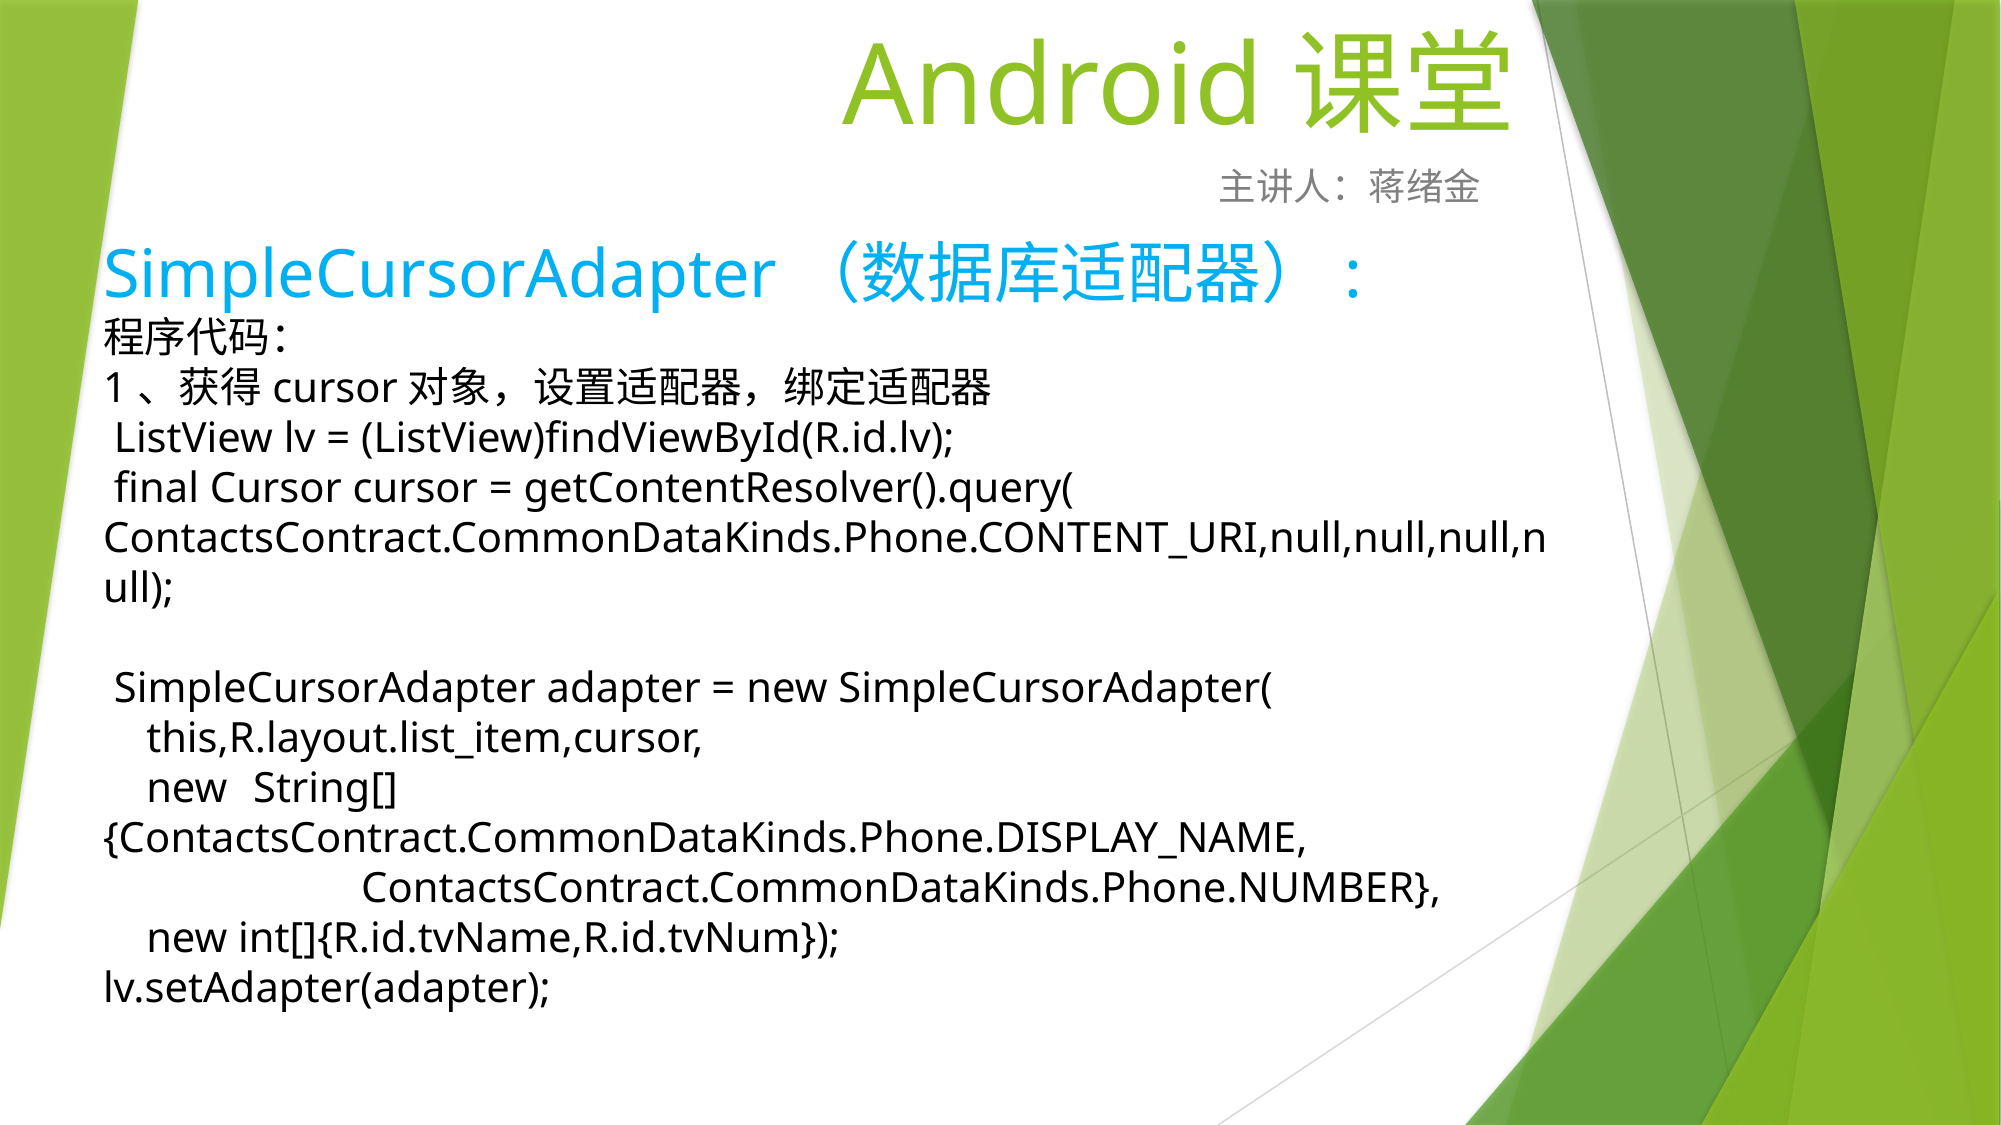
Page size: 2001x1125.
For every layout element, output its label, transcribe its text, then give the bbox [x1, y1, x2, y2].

subtitle 主讲人：蒋绪金 [210, 154, 1514, 223]
title Android课堂 [256, 0, 1531, 155]
text_box SimpleCursorAdapter（数据库适配器）: 程序代码： 1、获得cursor对象，设置适配器，绑定适配器 ListView lv = (ListView)findViewById(R.id.lv); final Cursor cursor = getContentResolver().query( ContactsContract.CommonDataKinds.Phone.CONTENT_URI,null,null,null,null); SimpleCursorAdapter adapter = new SimpleCursorAdapter( this,R.layout.list_item,cursor, new String[]{ContactsContract.CommonDataKinds.Phone.DISPLAY_NAME, ContactsContract.CommonDataKinds.Phone.NUMBER}, new int[]{R.id.tvName,R.id.tvNum}); lv.setAdapter(adapter); [88, 223, 1577, 1019]
